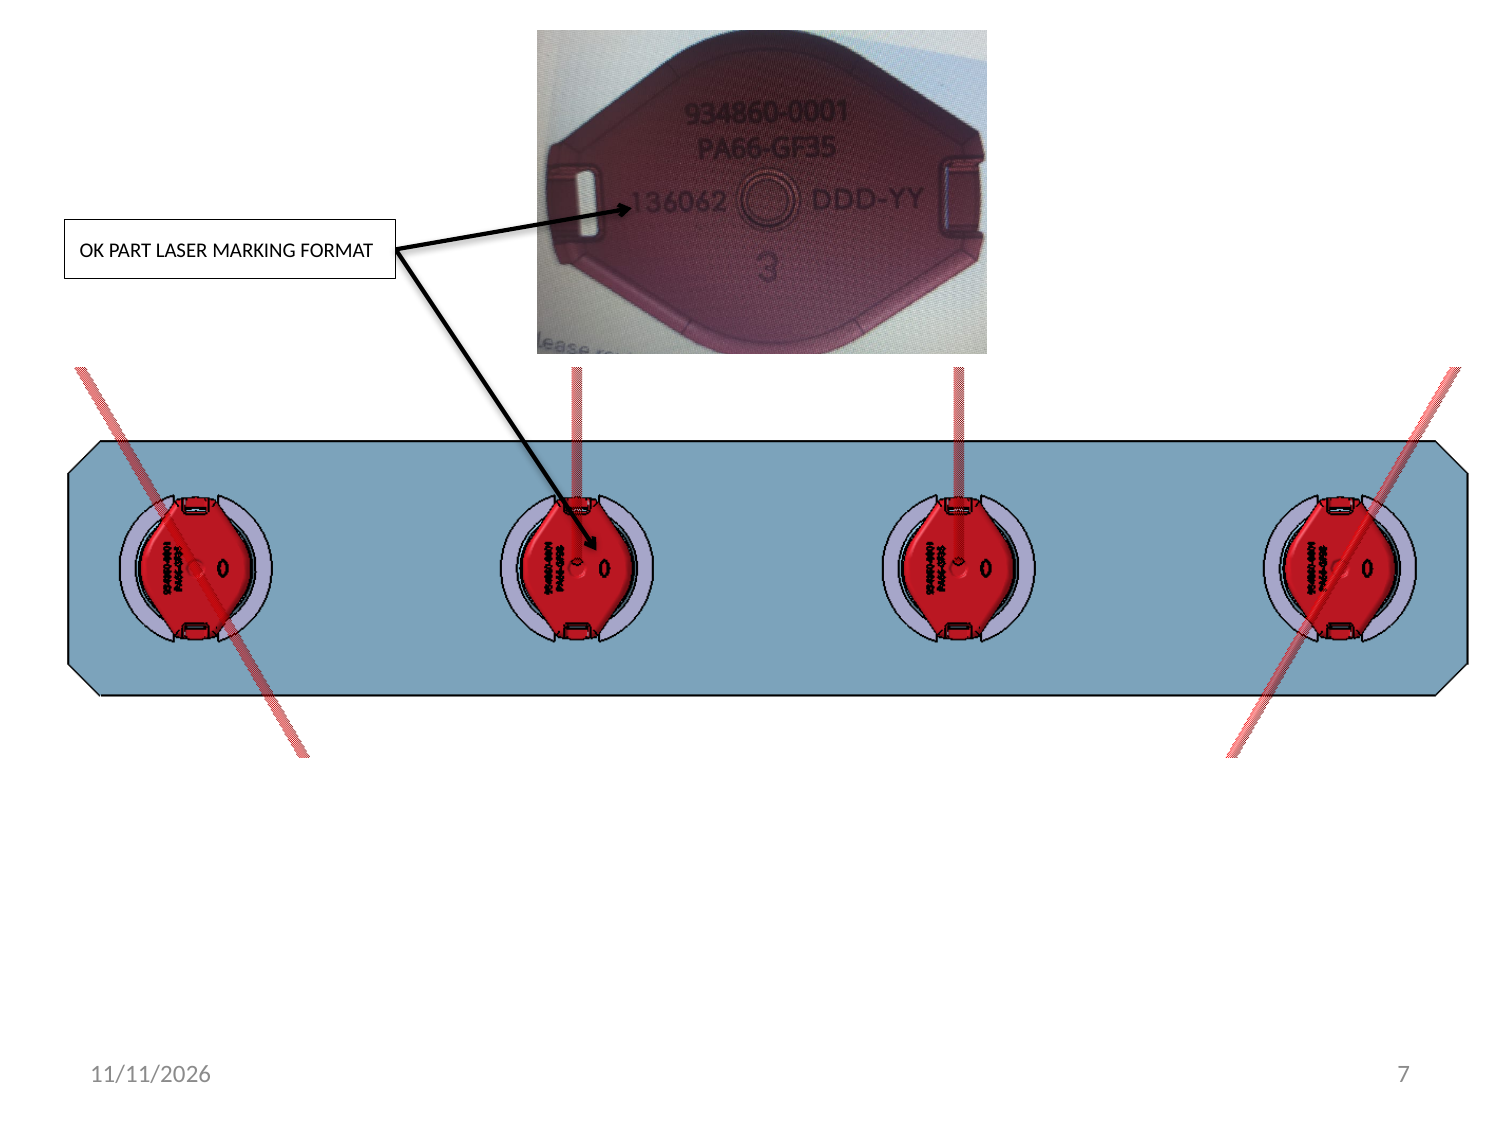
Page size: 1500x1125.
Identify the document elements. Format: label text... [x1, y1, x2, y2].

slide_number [75, 1042, 425, 1103]
picture [537, 30, 987, 354]
slide_number 7 [1074, 1042, 1425, 1103]
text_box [6, 367, 1494, 758]
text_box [395, 257, 597, 551]
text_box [395, 207, 632, 250]
text_box OK PART LASER MARKING FORMAT [63, 218, 390, 281]
